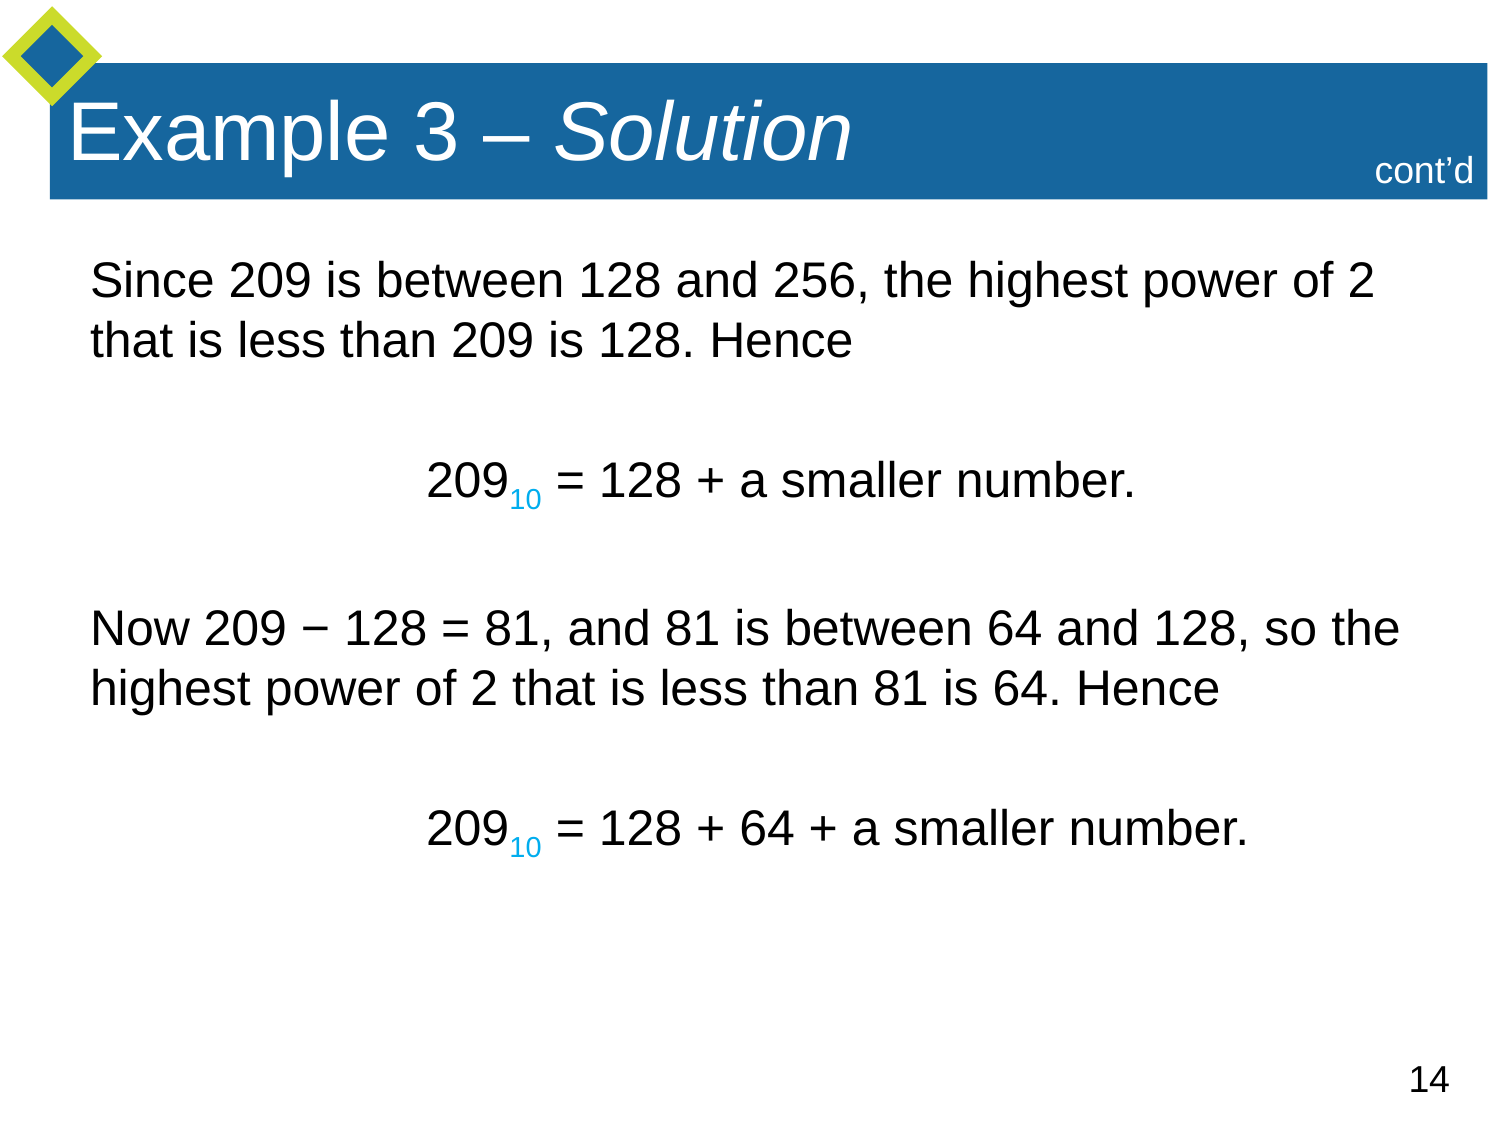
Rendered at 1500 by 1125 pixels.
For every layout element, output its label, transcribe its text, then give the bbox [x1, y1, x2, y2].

title Example 3 – Solution [52, 33, 1403, 221]
list Since 209 is between 128 and 256, the highest power of 2 that is less than 209 is 128. Hence 20910 = 128 + a smaller number. Now 209 − 128 = 81, and 81 is between 64 and 128, so the highest power of 2 that is less than 81 is 64. Hence 20910 = 128 + 64 + a smaller number. [75, 239, 1425, 1103]
text_box cont’d [1359, 138, 1498, 221]
